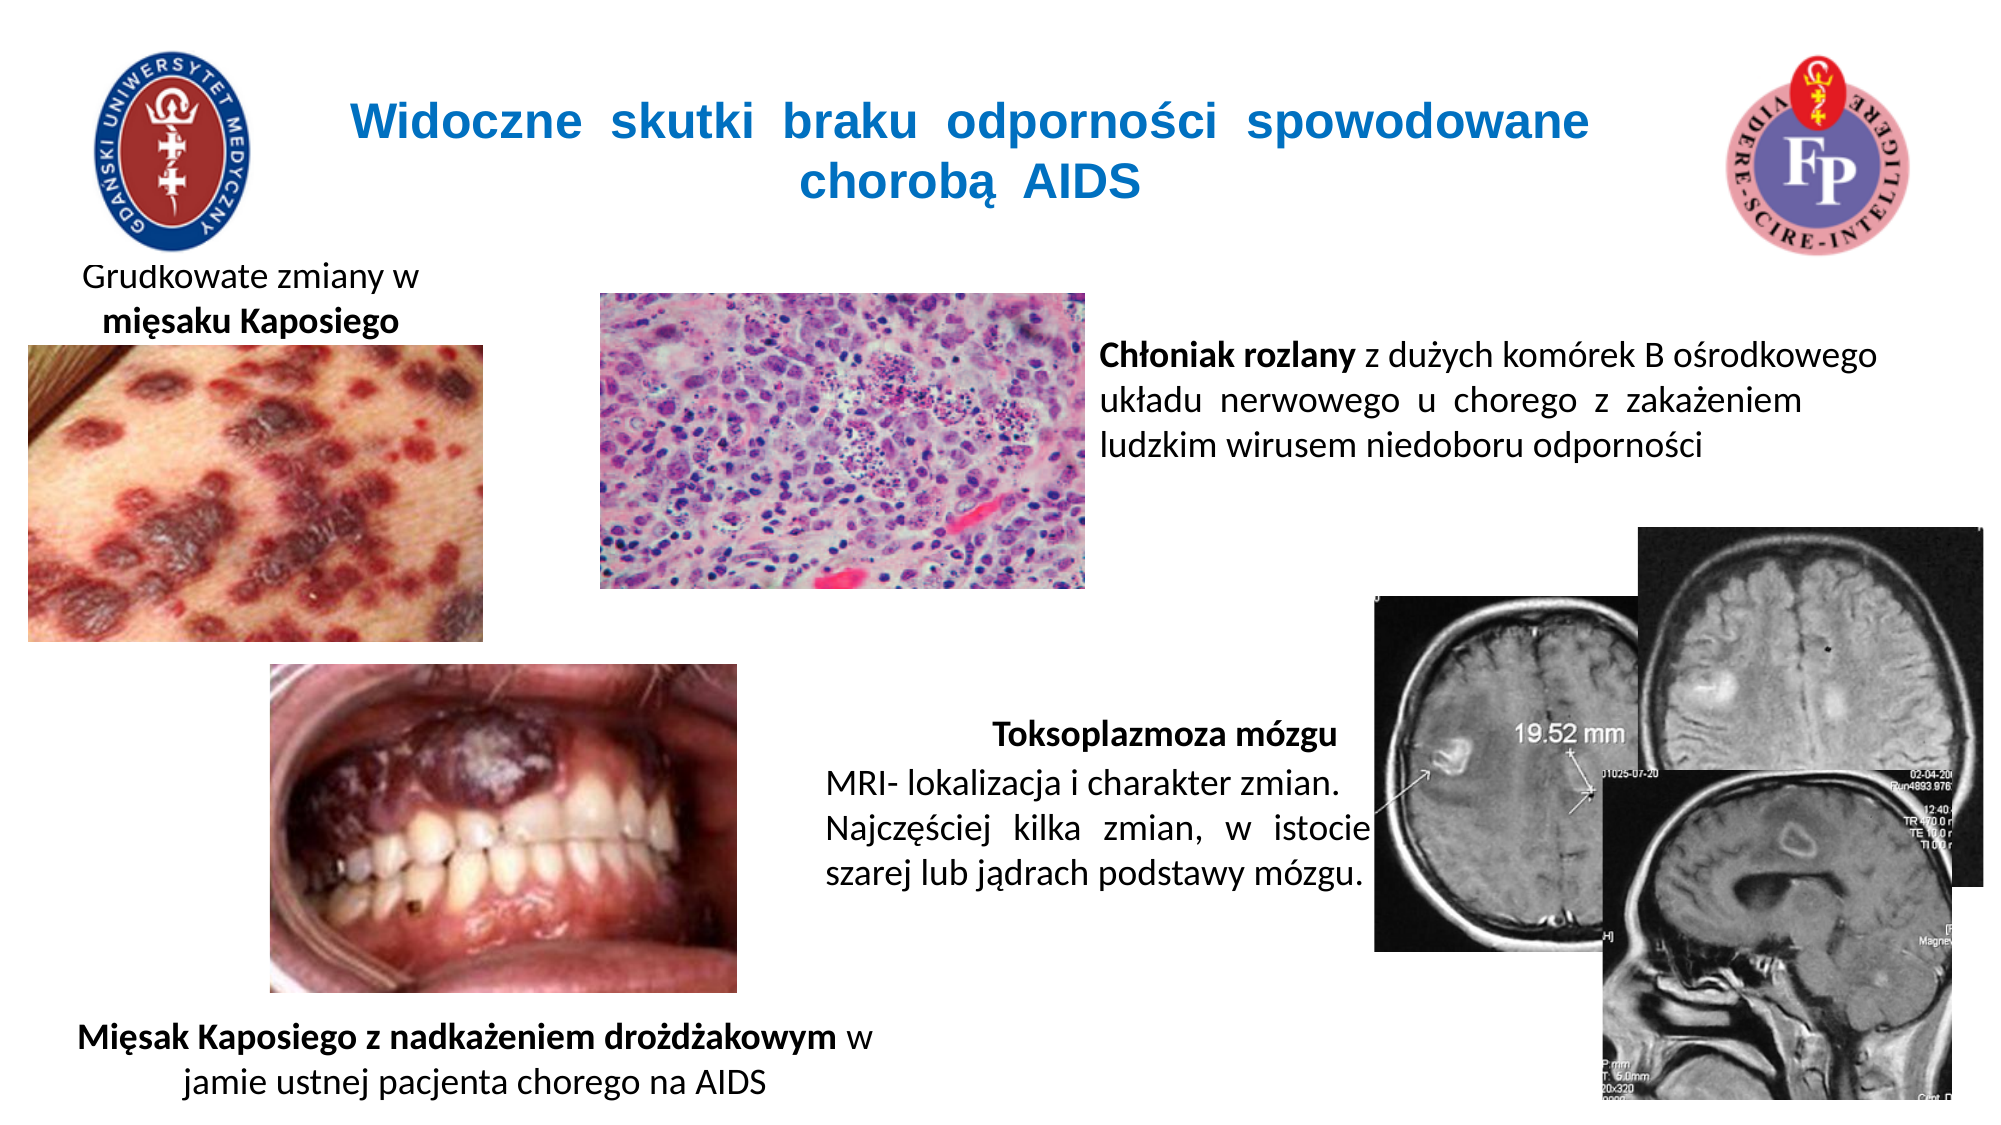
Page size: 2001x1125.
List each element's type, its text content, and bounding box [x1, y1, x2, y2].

text_box Chłoniak rozlany z dużych komórek B ośrodkowego układu nerwowego u chorego z zakażeniem ludzkim wirusem niedoboru odporności [1085, 322, 1903, 473]
picture [28, 345, 483, 642]
text_box Widoczne skutki braku odporności spowodowane chorobą AIDS [264, 80, 1691, 216]
text_box MRI- lokalizacja i charakter zmian. Najczęściej kilka zmian, w istocie szarej lub jądrach podstawy mózgu. [810, 750, 1374, 901]
text_box Mięsak Kaposiego z nadkażeniem drożdżakowym w jamie ustnej pacjenta chorego na AIDS [23, 1004, 927, 1109]
picture [1374, 527, 1984, 1100]
picture [80, 37, 264, 265]
text_box Grudkowate zmiany w mięsaku Kaposiego [23, 244, 478, 349]
text_box Toksoplazmoza mózgu [977, 701, 1362, 750]
picture [600, 293, 1085, 589]
picture [269, 664, 738, 993]
picture [1718, 47, 1918, 262]
